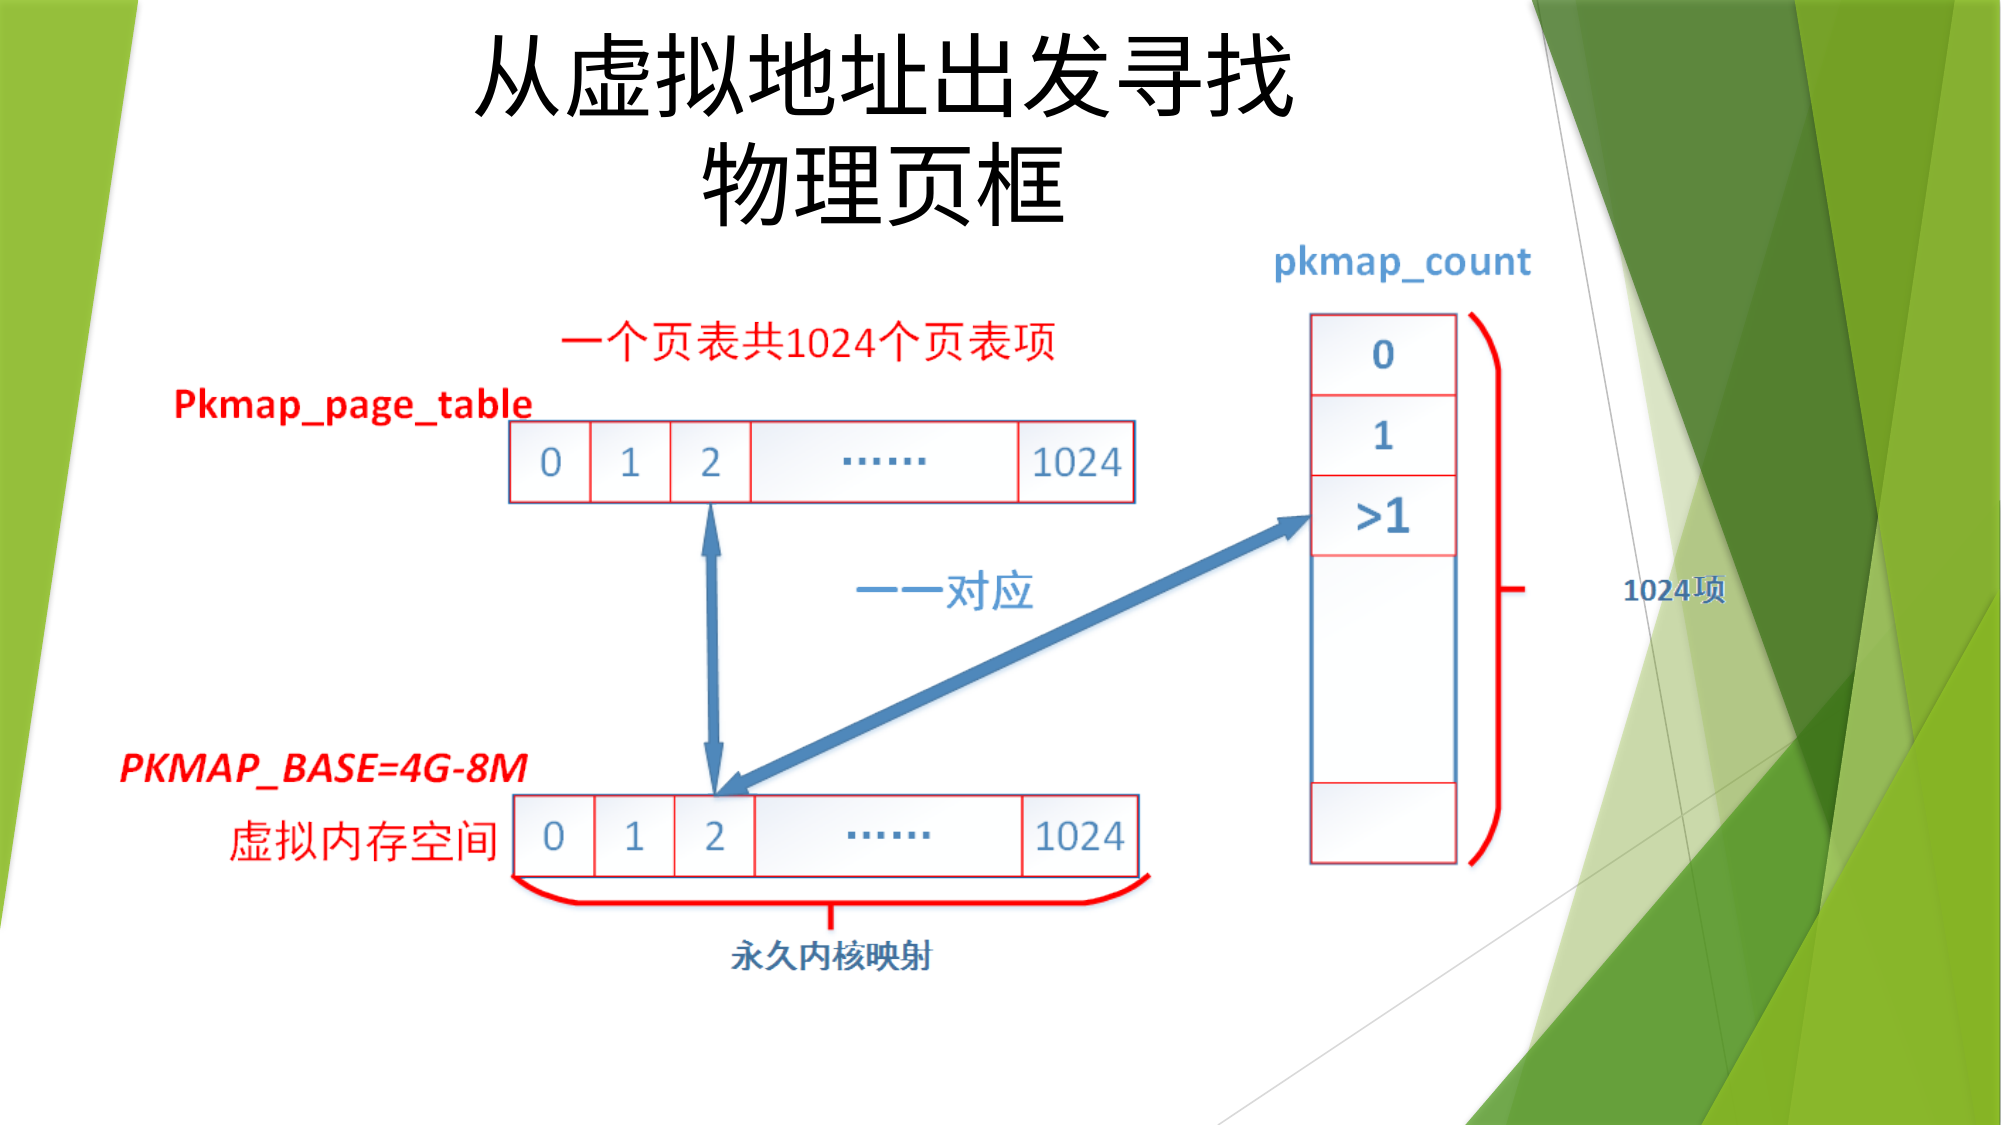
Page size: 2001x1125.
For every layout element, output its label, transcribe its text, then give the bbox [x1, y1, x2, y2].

picture [94, 220, 1746, 993]
title 从虚拟地址出发寻找 物理页框 [247, 85, 1522, 217]
